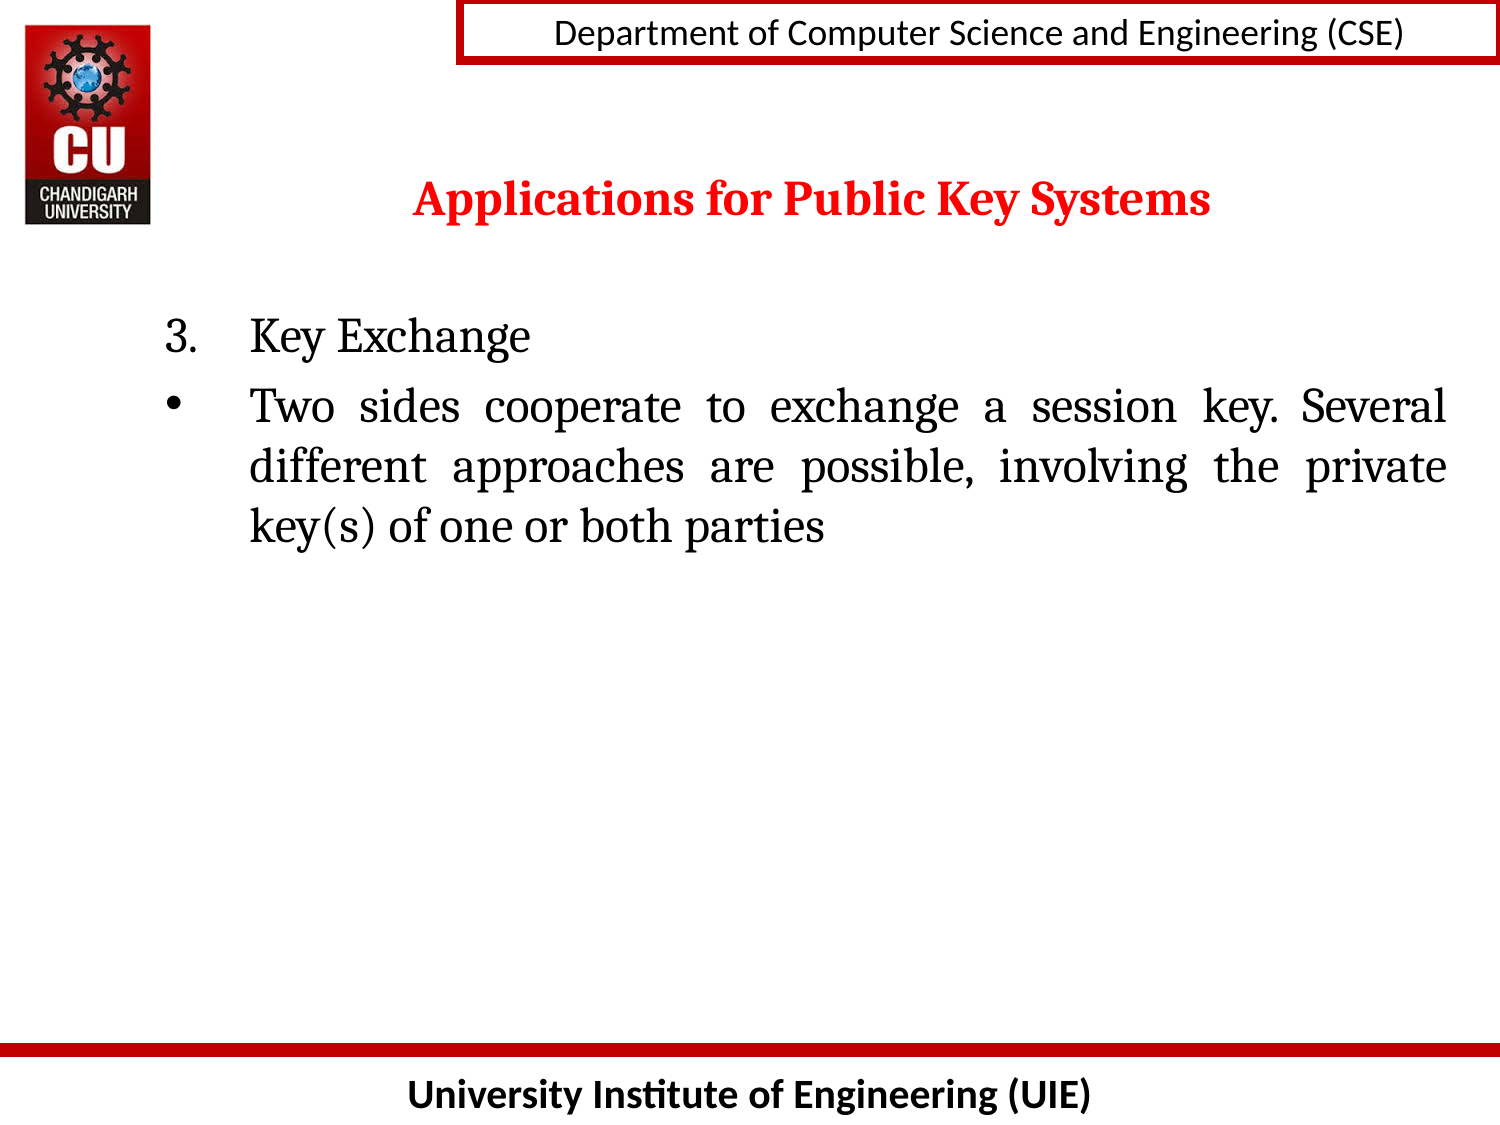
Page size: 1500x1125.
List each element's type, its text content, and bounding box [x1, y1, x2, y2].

title Applications for Public Key Systems [162, 174, 1463, 275]
list Key Exchange Two sides cooperate to exchange a session key. Several different approaches are possible, involving the private key(s) of one or both parties [150, 287, 1463, 1025]
picture [24, 24, 151, 225]
